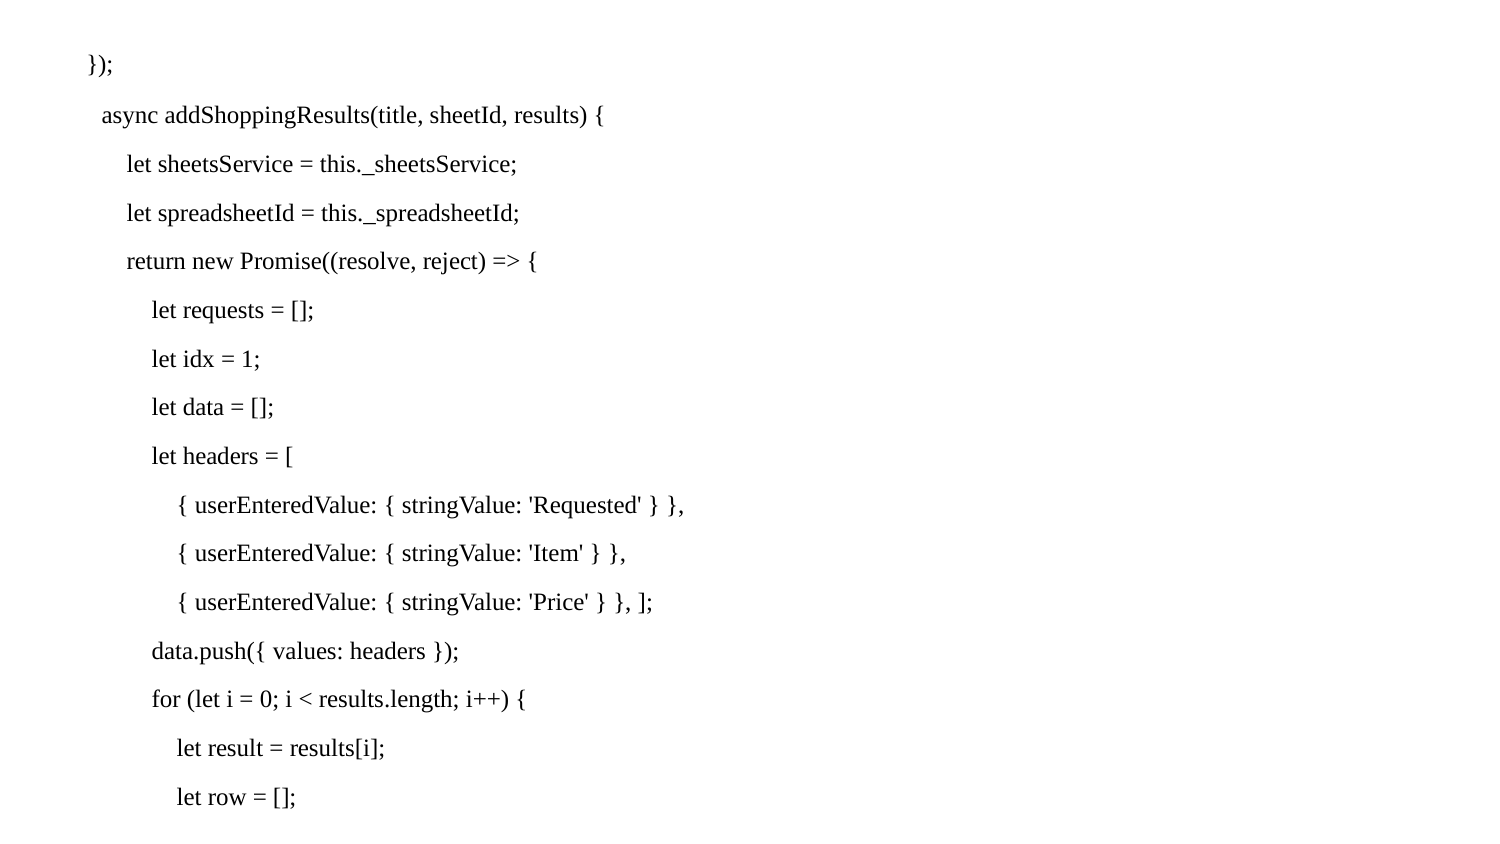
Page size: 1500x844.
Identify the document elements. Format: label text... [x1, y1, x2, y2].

list }); async addShoppingResults(title, sheetId, results) { let sheetsService = this._sheetsService; let spreadsheetId = this._spreadsheetId; return new Promise((resolve, reject) => { let requests = []; let idx = 1; let data = []; let headers = [ { userEnteredValue: { stringValue: 'Requested' } }, { userEnteredValue: { stringValue: 'Item' } }, { userEnteredValue: { stringValue: 'Price' } }, ]; data.push({ values: headers }); for (let i = 0; i < results.length; i++) { let result = results[i]; let row = []; [76, 32, 1192, 844]
